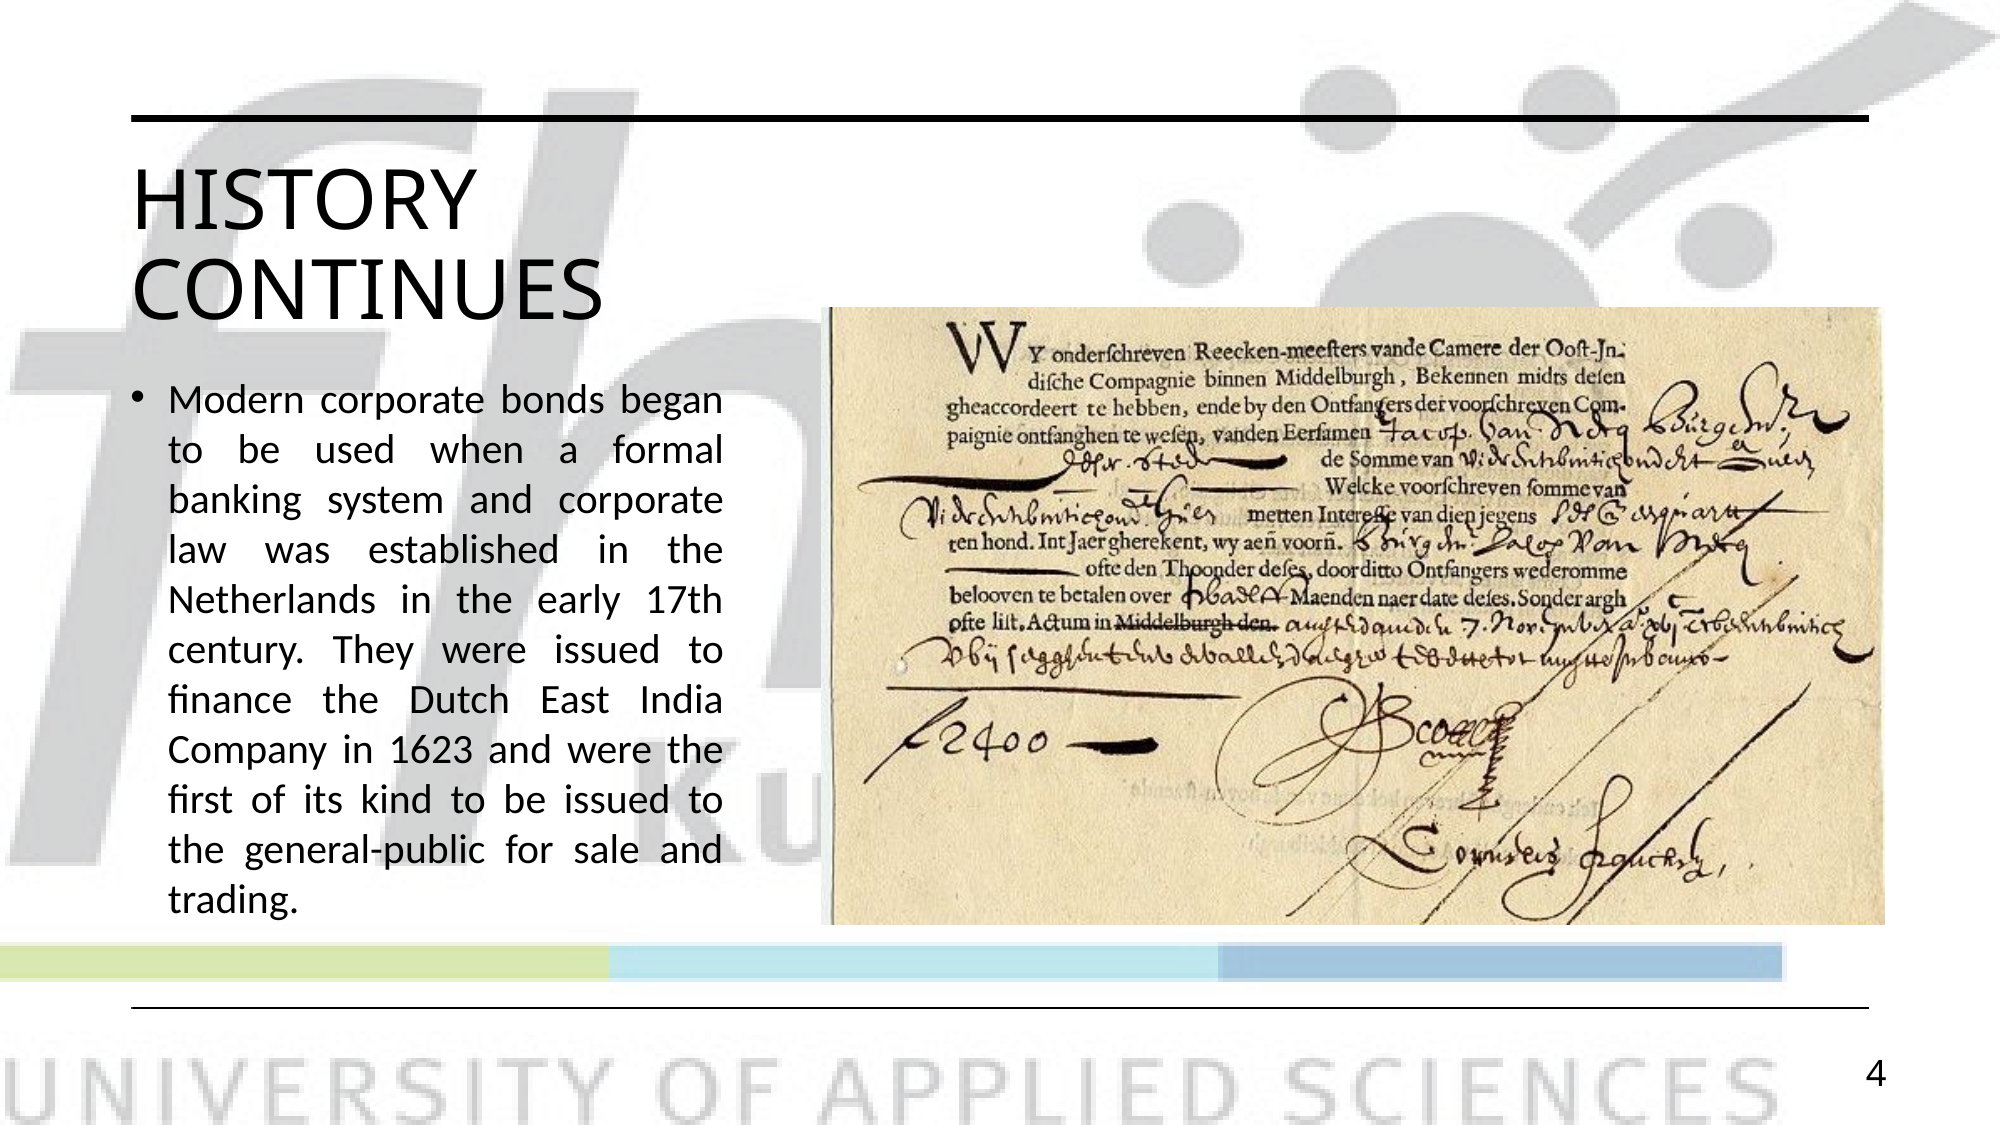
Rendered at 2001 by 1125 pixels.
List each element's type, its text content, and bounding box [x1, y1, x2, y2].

title History continues [115, 149, 740, 364]
list Modern corporate bonds began to be used when a formal banking system and corporate law was established in the Netherlands in the early 17th century. They were issued to finance the Dutch East India Company in 1623 and were the first of its kind to be issued to the general-public for sale and trading. [115, 364, 740, 977]
picture [821, 307, 1885, 925]
slide_number 4 [1791, 1042, 1902, 1103]
text_box [0, 0, 2000, 1125]
